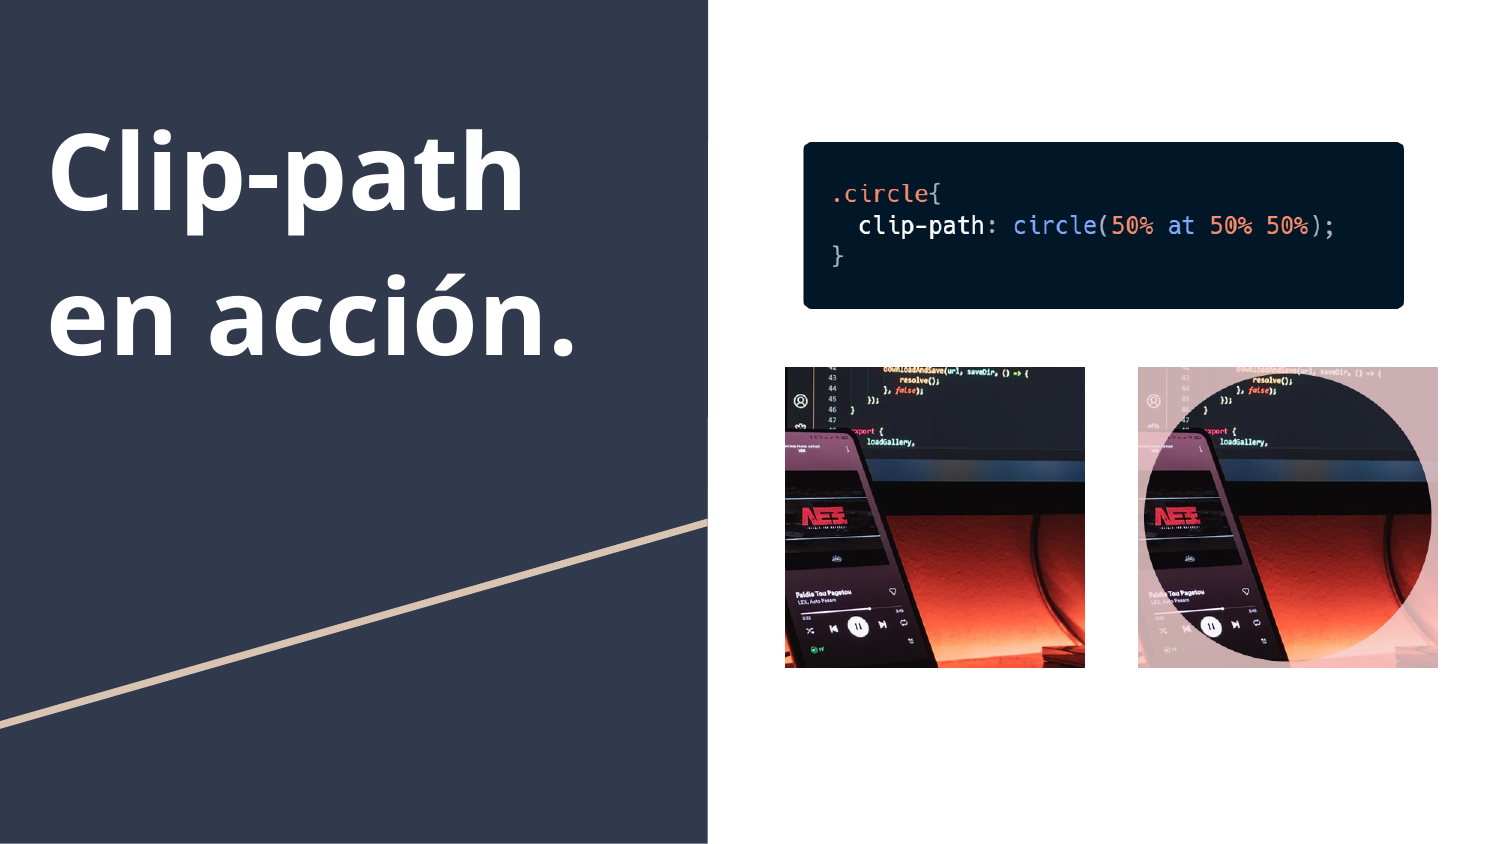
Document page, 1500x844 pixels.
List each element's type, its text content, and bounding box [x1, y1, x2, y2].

title Clip-path en acción. [31, 82, 693, 494]
picture [723, 49, 1484, 668]
